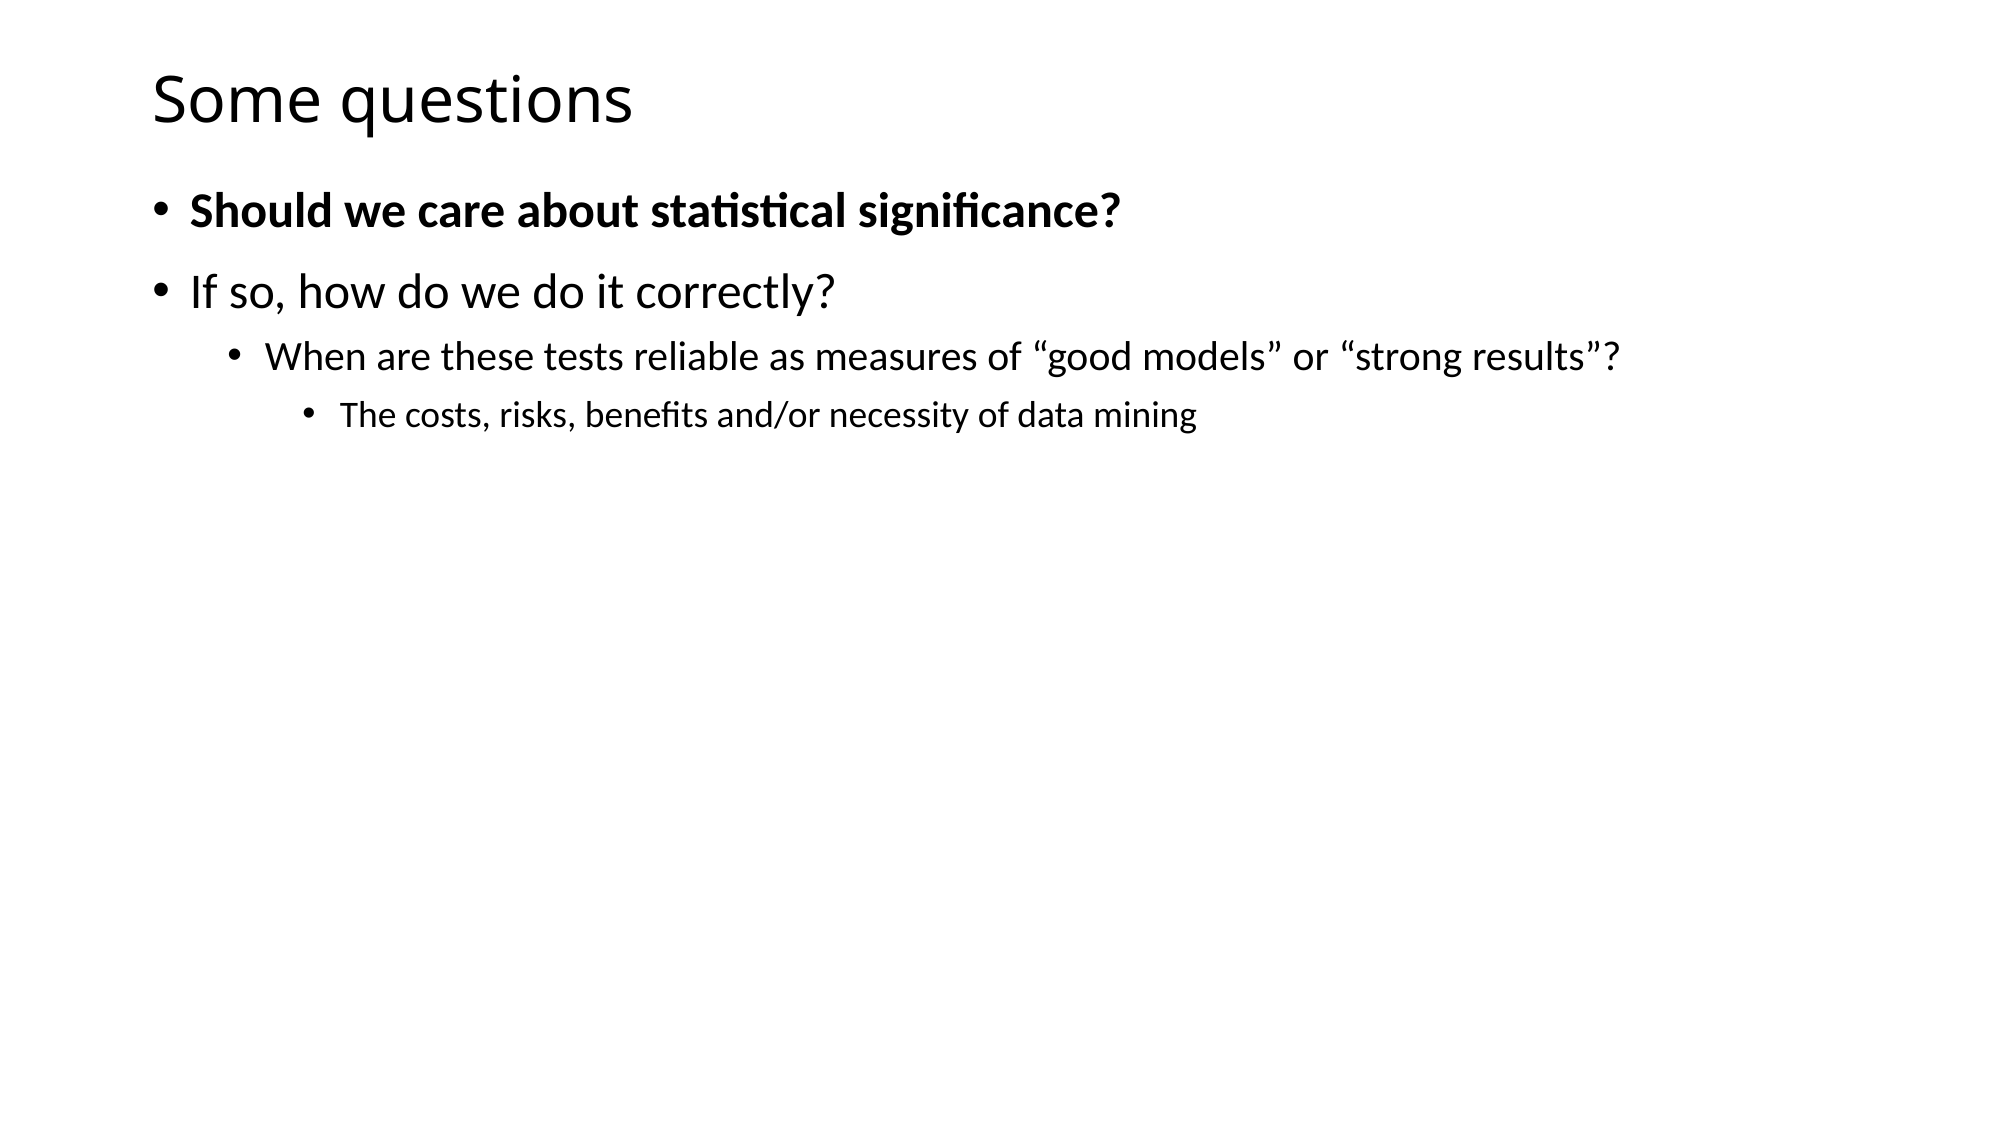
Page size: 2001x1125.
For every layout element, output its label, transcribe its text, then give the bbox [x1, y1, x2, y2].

list Should we care about statistical significance? If so, how do we do it correctly? When are these tests reliable as measures of “good models” or “strong results”? The costs, risks, benefits and/or necessity of data mining [137, 170, 1863, 1014]
title Some questions [137, 59, 1863, 145]
